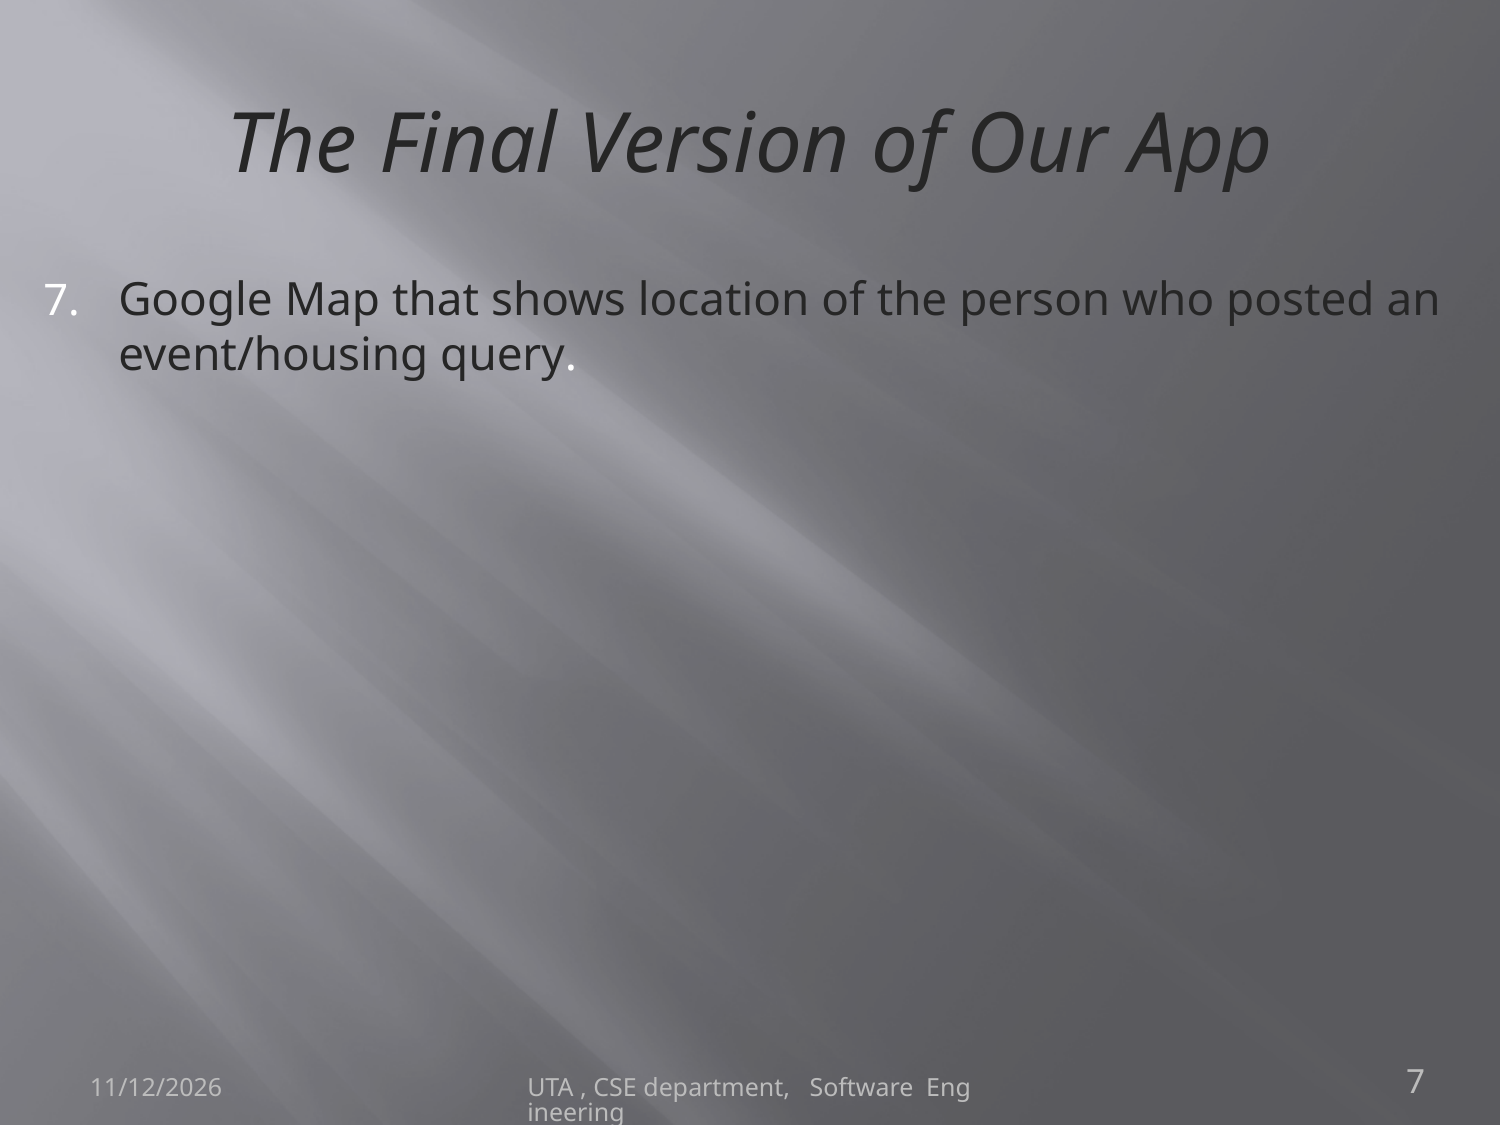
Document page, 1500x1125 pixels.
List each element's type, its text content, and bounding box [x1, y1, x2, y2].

slide_number 7 [1299, 1052, 1425, 1113]
title The Final Version of Our App [75, 45, 1425, 233]
footer UTA , CSE department, Software Engineering [512, 1052, 988, 1113]
list Google Map that shows location of the person who posted an event/housing query. [0, 262, 1500, 1125]
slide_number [75, 1052, 425, 1113]
